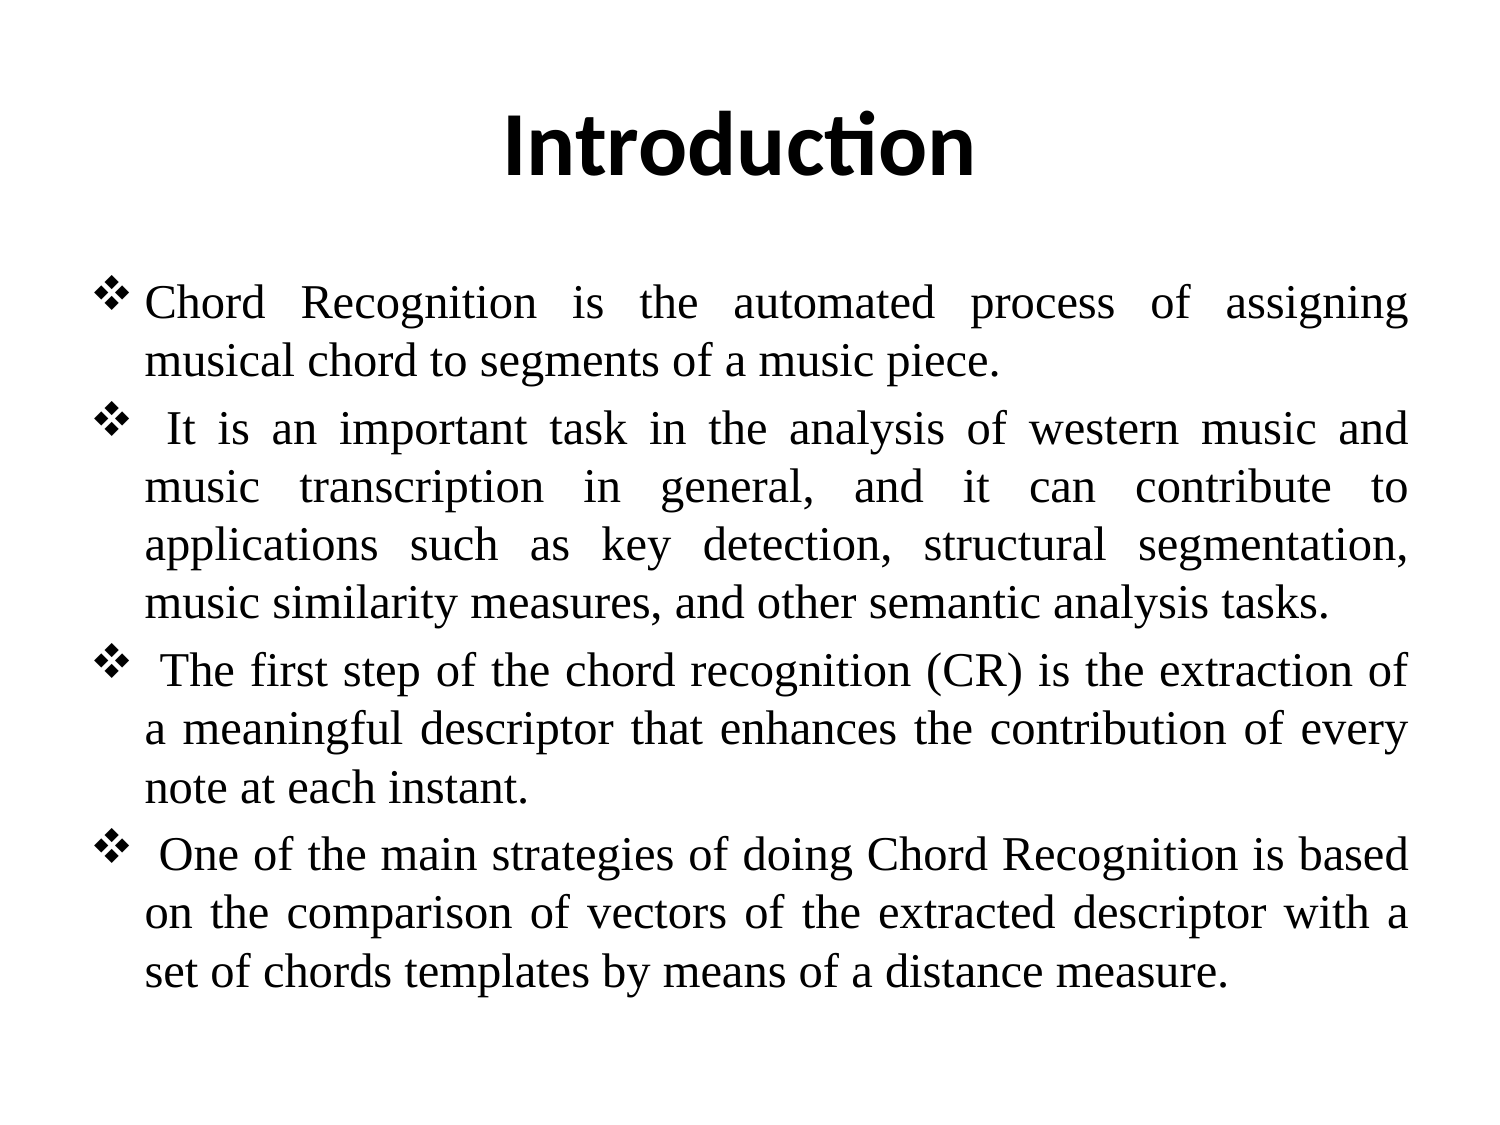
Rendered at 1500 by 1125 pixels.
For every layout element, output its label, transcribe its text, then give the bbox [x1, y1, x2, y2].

title Introduction [75, 45, 1425, 233]
list Chord Recognition is the automated process of assigning musical chord to segments of a music piece. It is an important task in the analysis of western music and music transcription in general, and it can contribute to applications such as key detection, structural segmentation, music similarity measures, and other semantic analysis tasks. The first step of the chord recognition (CR) is the extraction of a meaningful descriptor that enhances the contribution of every note at each instant. One of the main strategies of doing Chord Recognition is based on the comparison of vectors of the extracted descriptor with a set of chords templates by means of a distance measure. [75, 262, 1425, 1005]
